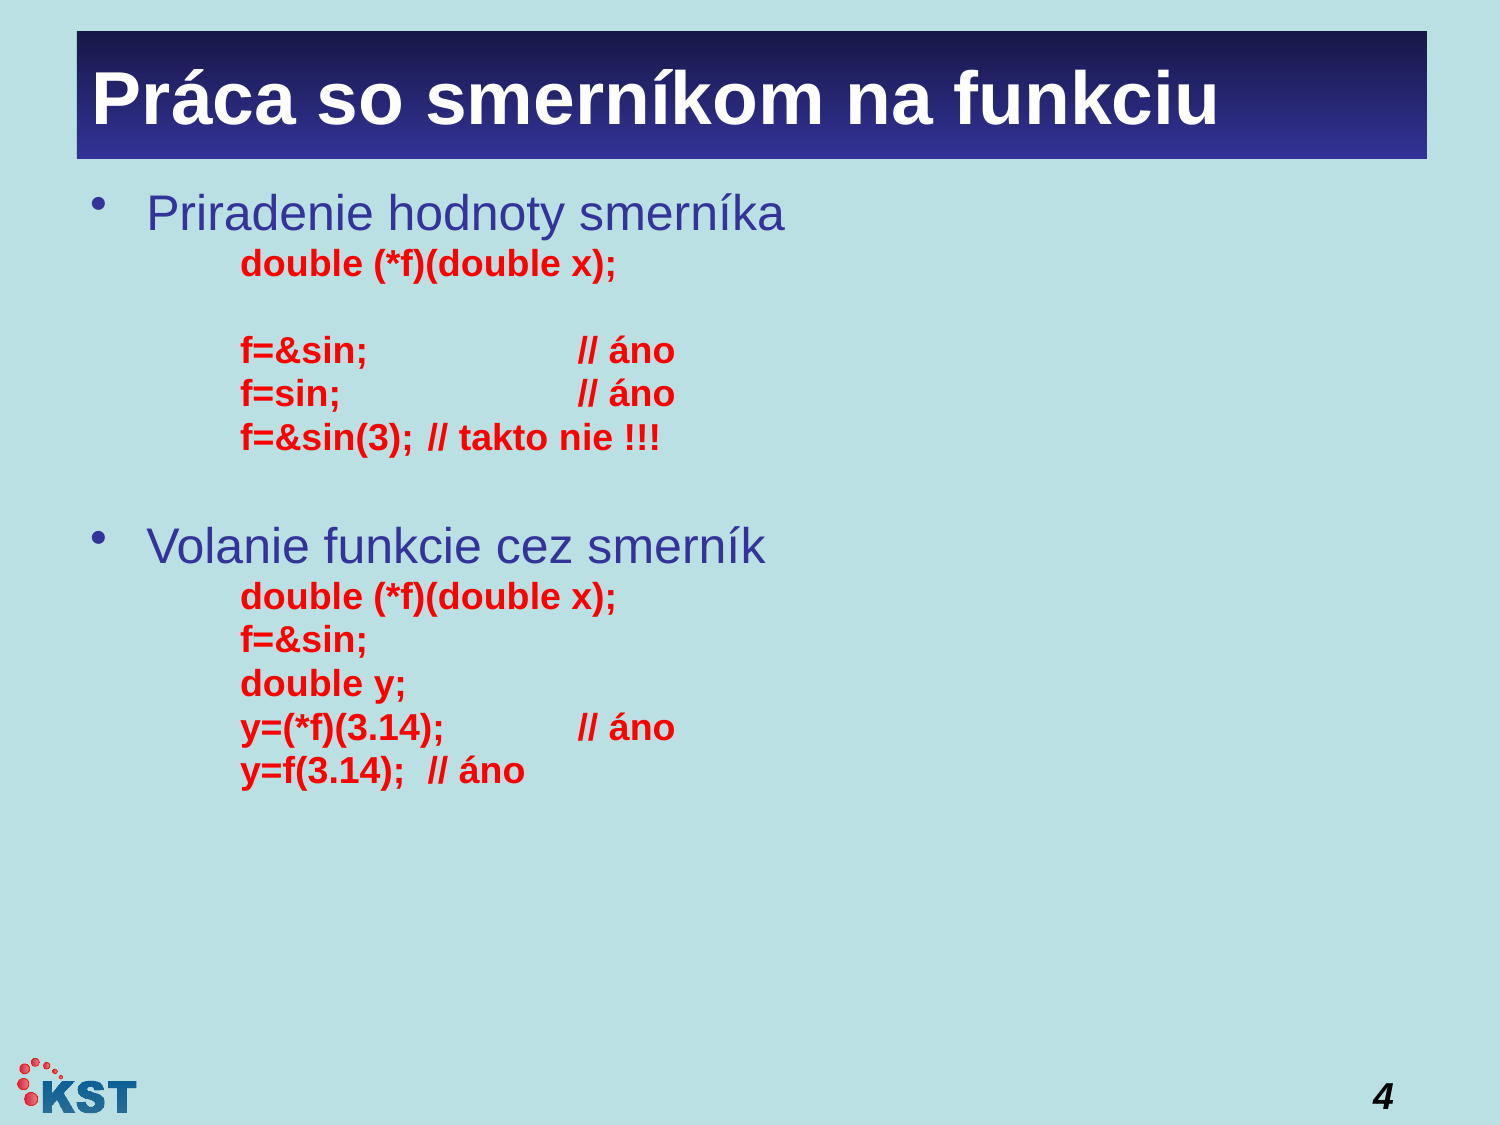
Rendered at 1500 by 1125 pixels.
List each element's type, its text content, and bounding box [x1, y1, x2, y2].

title Práca so smerníkom na funkciu [76, 30, 1428, 159]
picture [17, 1058, 140, 1118]
list Priradenie hodnoty smerníka double (*f)(double x); f=&sin; // áno f=sin; // áno f=&sin(3); // takto nie !!! Volanie funkcie cez smerník double (*f)(double x); f=&sin; double y; y=(*f)(3.14); // áno y=f(3.14); // áno [75, 184, 1425, 1024]
text_box 4 [1358, 1064, 1500, 1125]
